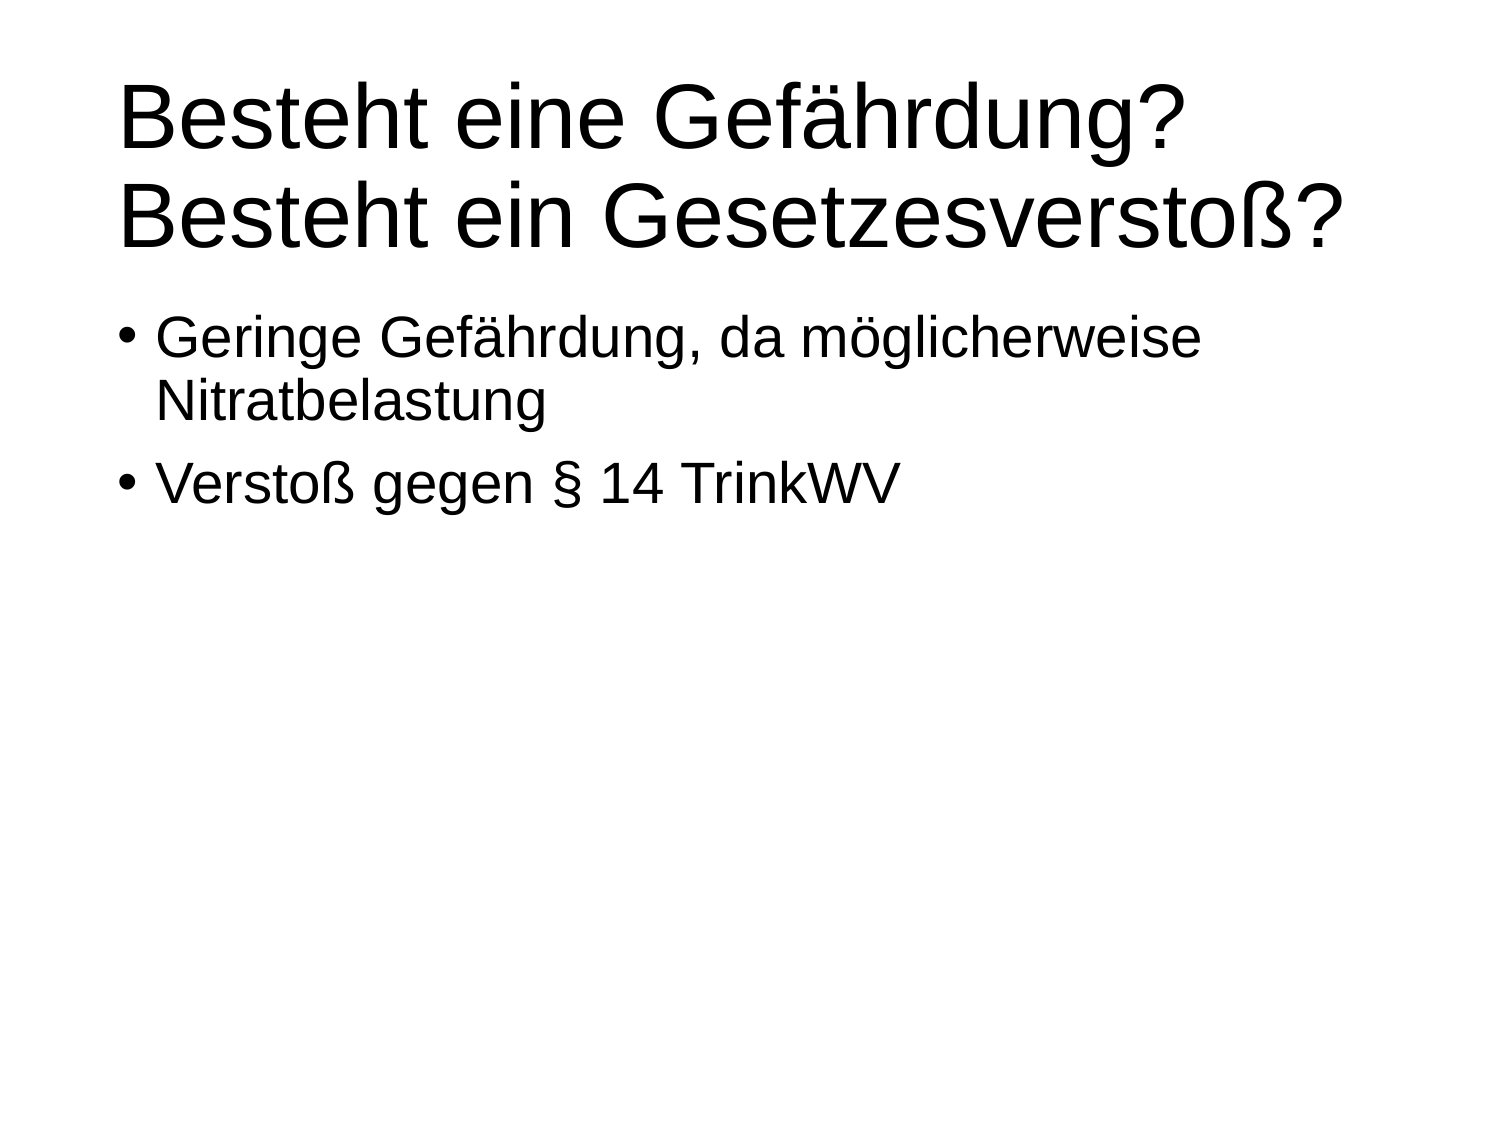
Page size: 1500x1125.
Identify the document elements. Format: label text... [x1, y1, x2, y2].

list Geringe Gefährdung, da möglicherweise Nitratbelastung Verstoß gegen § 14 TrinkWV [103, 299, 1397, 1014]
title Besteht eine Gefährdung? Besteht ein Gesetzesverstoß? [103, 59, 1397, 278]
